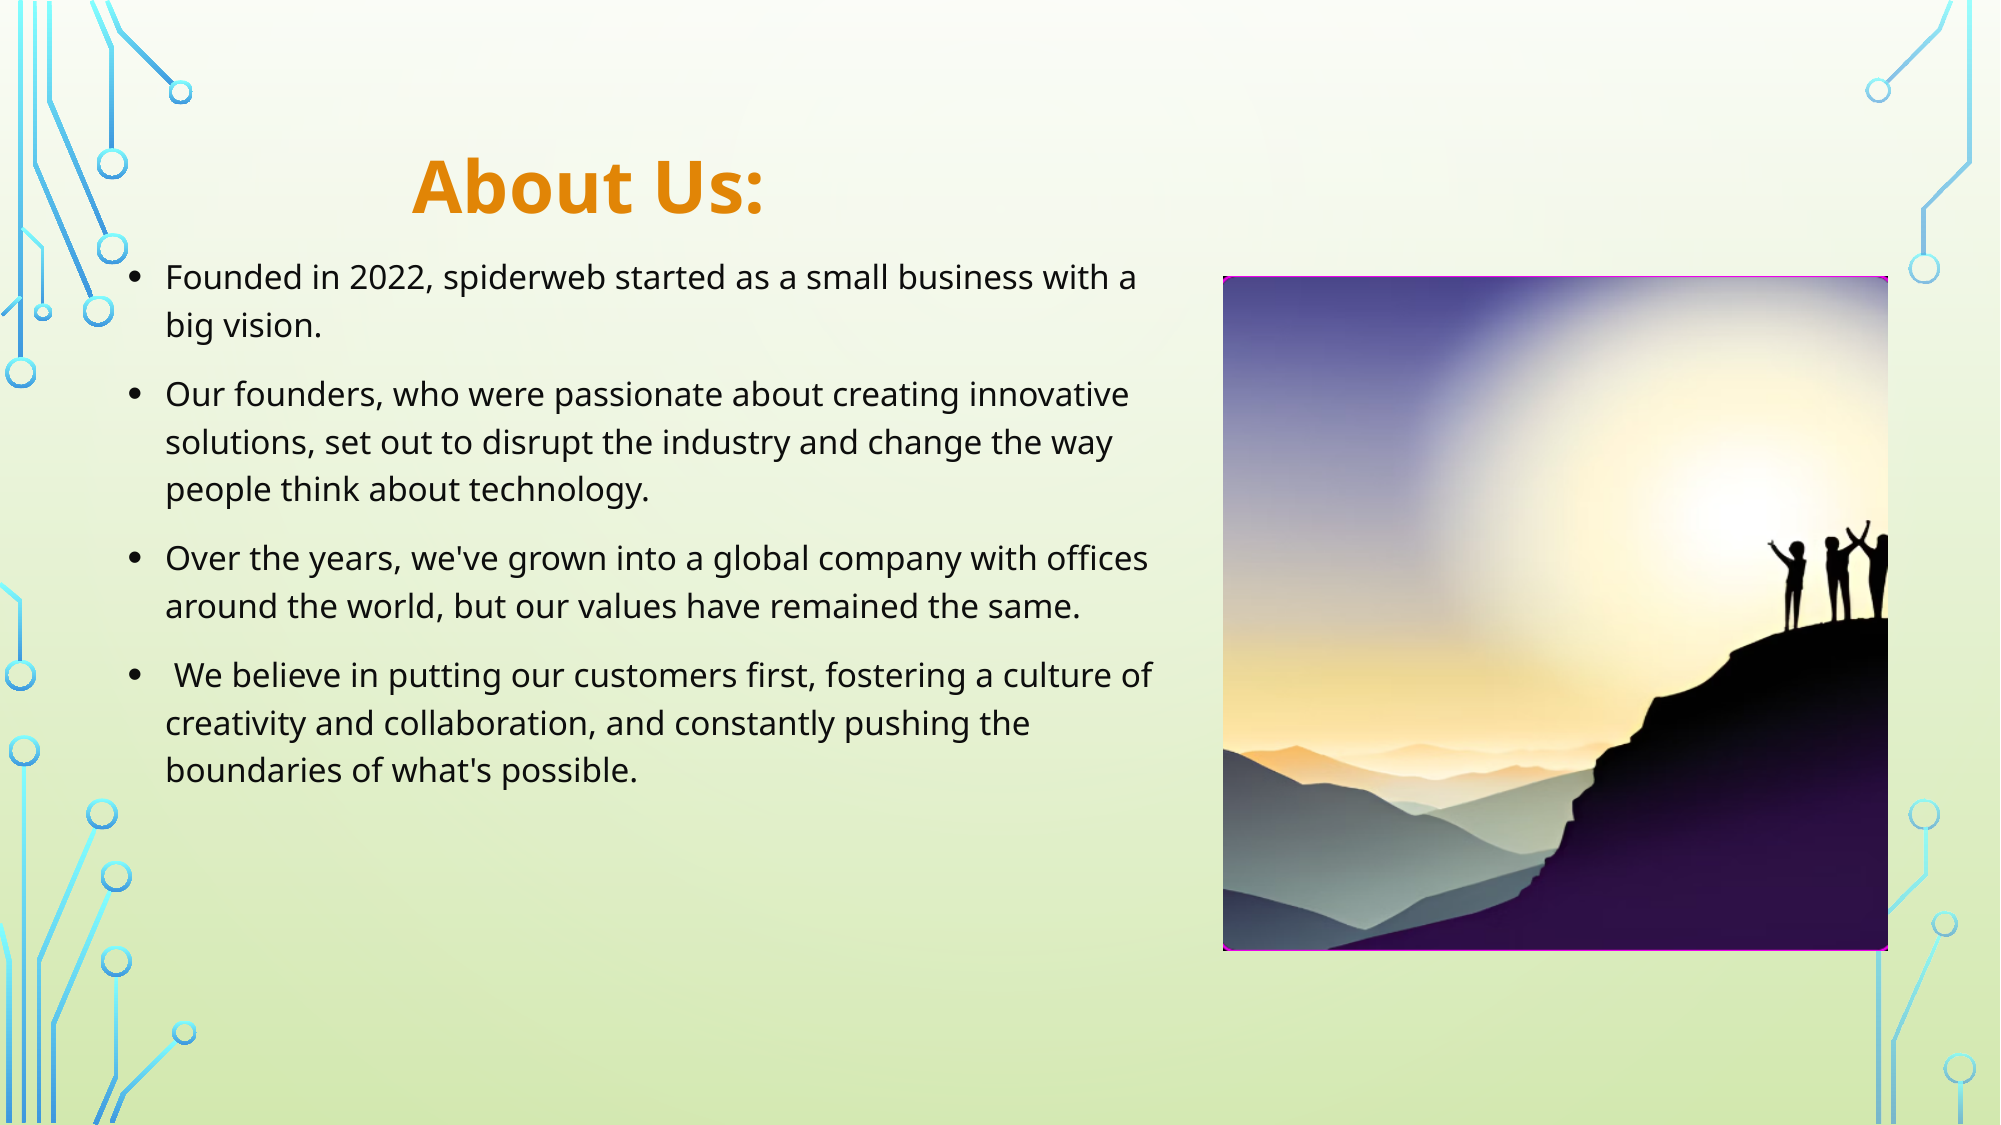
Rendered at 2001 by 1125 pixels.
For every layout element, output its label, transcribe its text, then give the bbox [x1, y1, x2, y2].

picture [1223, 276, 1888, 952]
list About Us: Founded in 2022, spiderweb started as a small business with a big vision. Our founders, who were passionate about creating innovative solutions, set out to disrupt the industry and change the way people think about technology. Over the years, we've grown into a global company with offices around the world, but our values have remained the same. We believe in putting our customers first, fostering a culture of creativity and collaboration, and constantly pushing the boundaries of what's possible. [112, 115, 1203, 1113]
